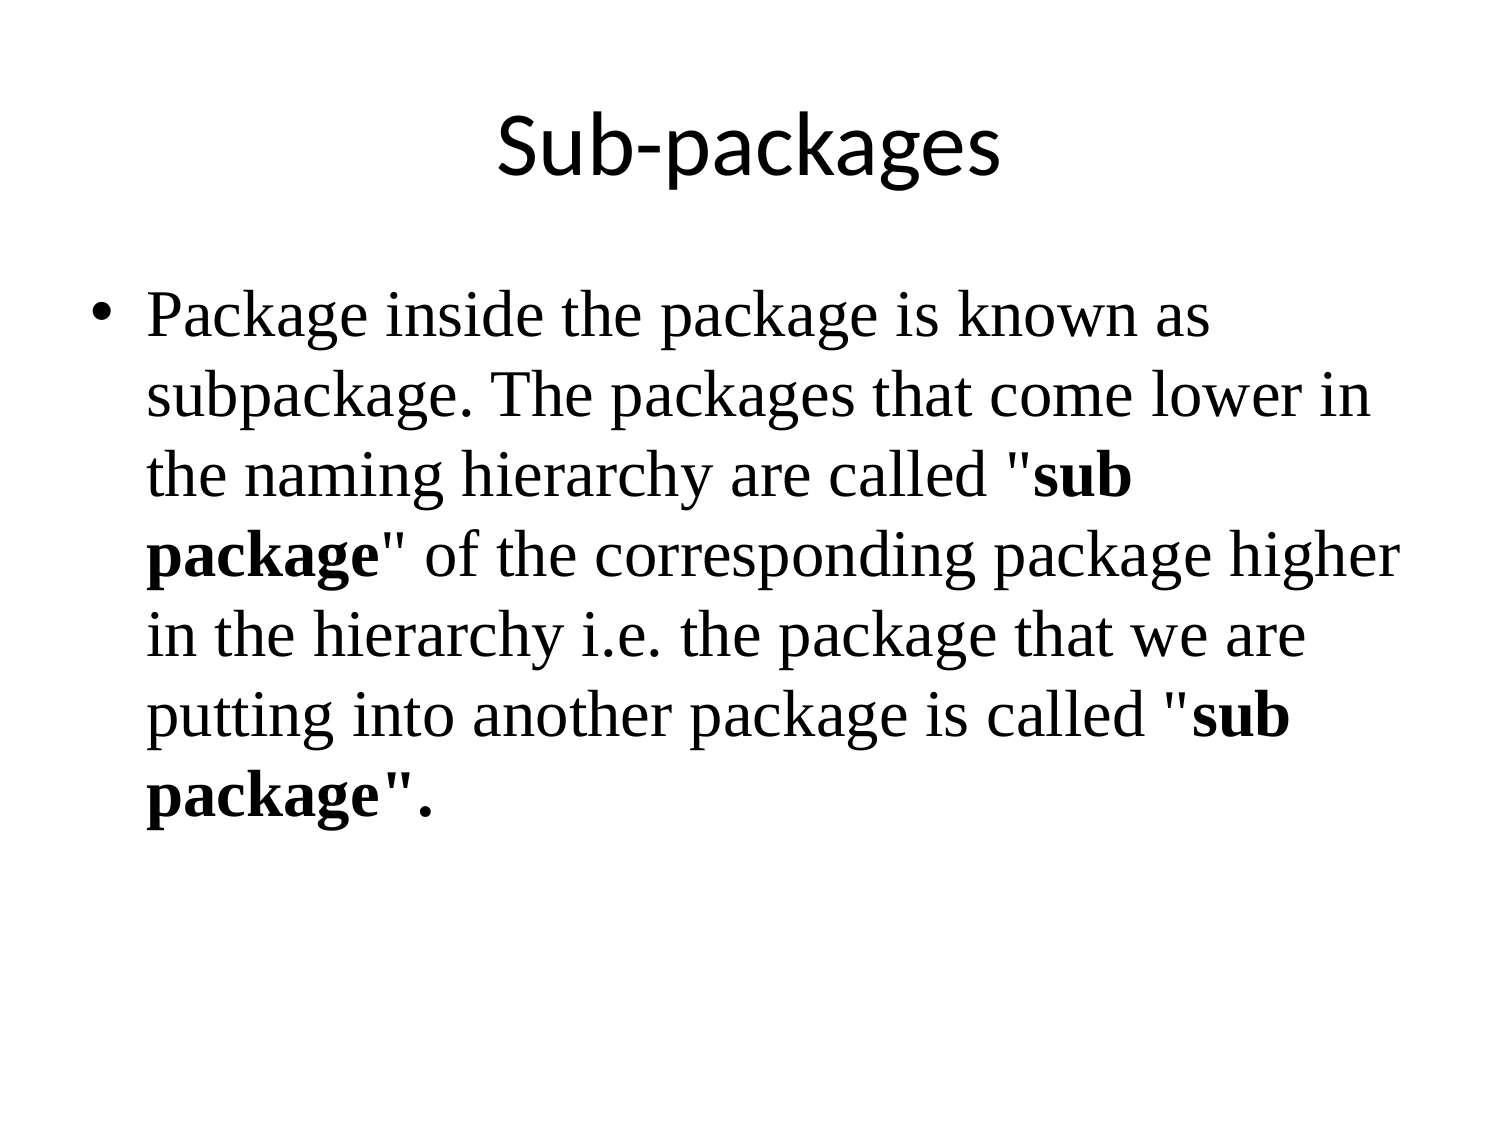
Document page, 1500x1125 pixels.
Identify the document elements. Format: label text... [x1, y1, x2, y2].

list Package inside the package is known as subpackage. The packages that come lower in the naming hierarchy are called "sub package" of the corresponding package higher in the hierarchy i.e. the package that we are putting into another package is called "sub package". [75, 262, 1425, 1005]
title Sub-packages [75, 45, 1425, 233]
